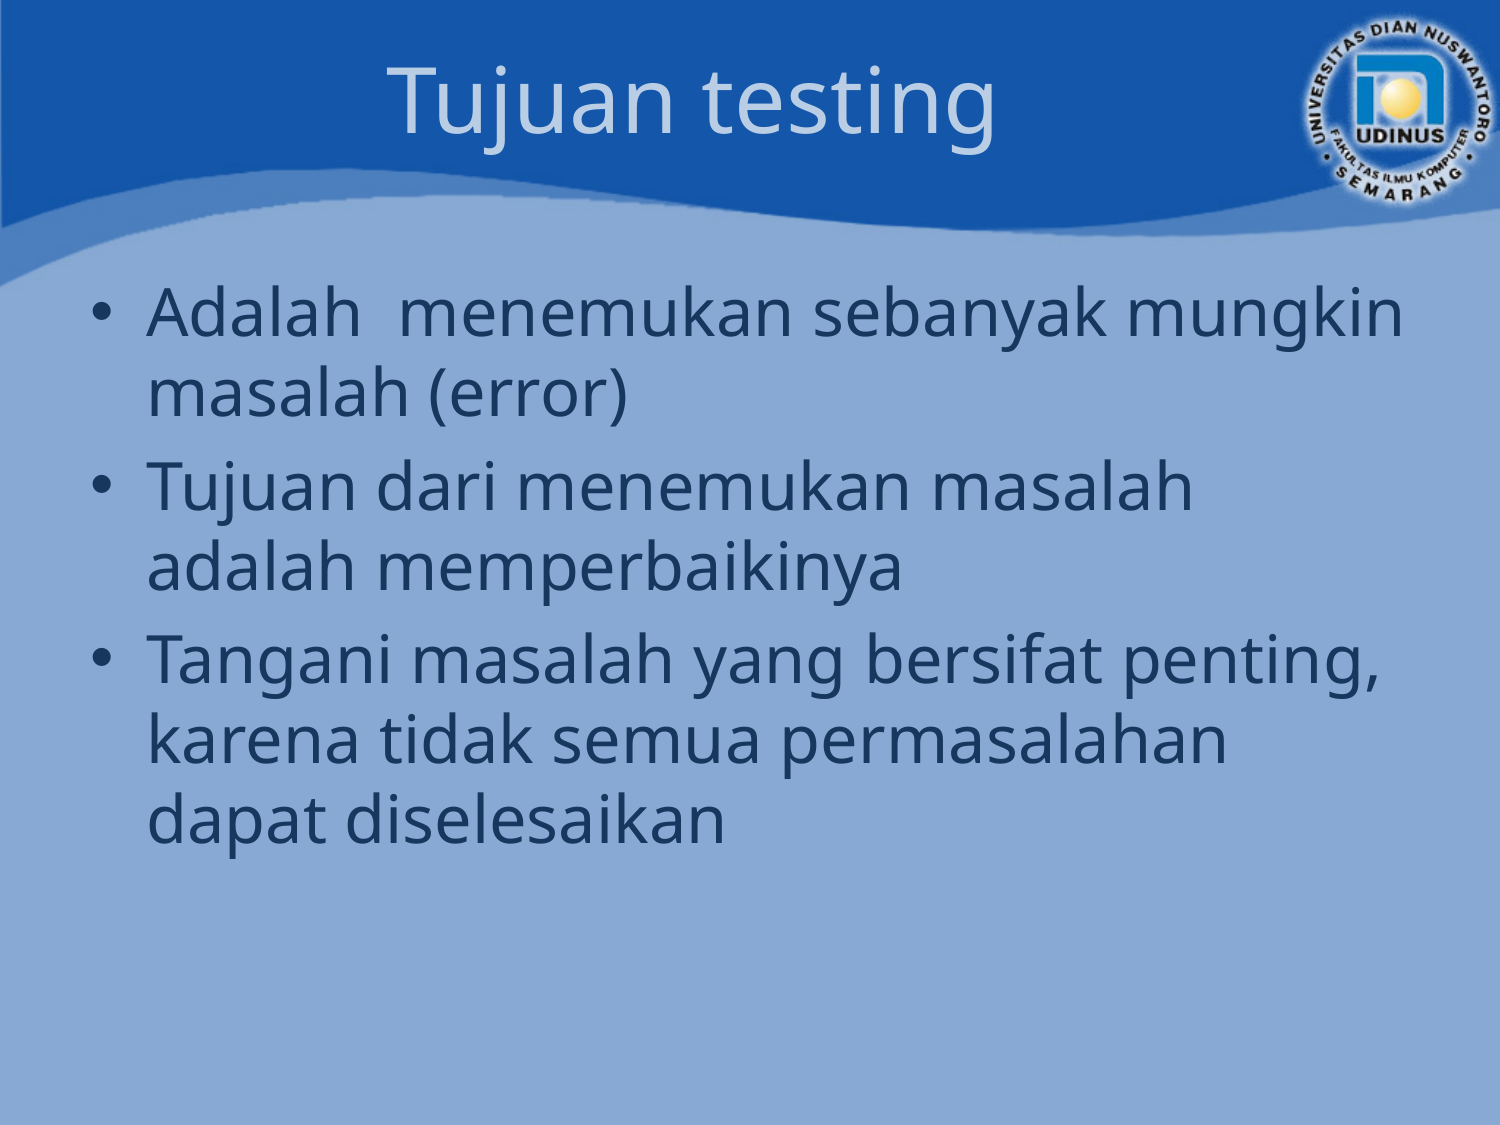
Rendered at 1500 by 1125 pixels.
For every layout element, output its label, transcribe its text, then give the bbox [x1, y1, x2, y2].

title Tujuan testing [62, 2, 1325, 191]
picture [0, 0, 1500, 1125]
list Adalah menemukan sebanyak mungkin masalah (error) Tujuan dari menemukan masalah adalah memperbaikinya Tangani masalah yang bersifat penting, karena tidak semua permasalahan dapat diselesaikan [75, 262, 1425, 1005]
